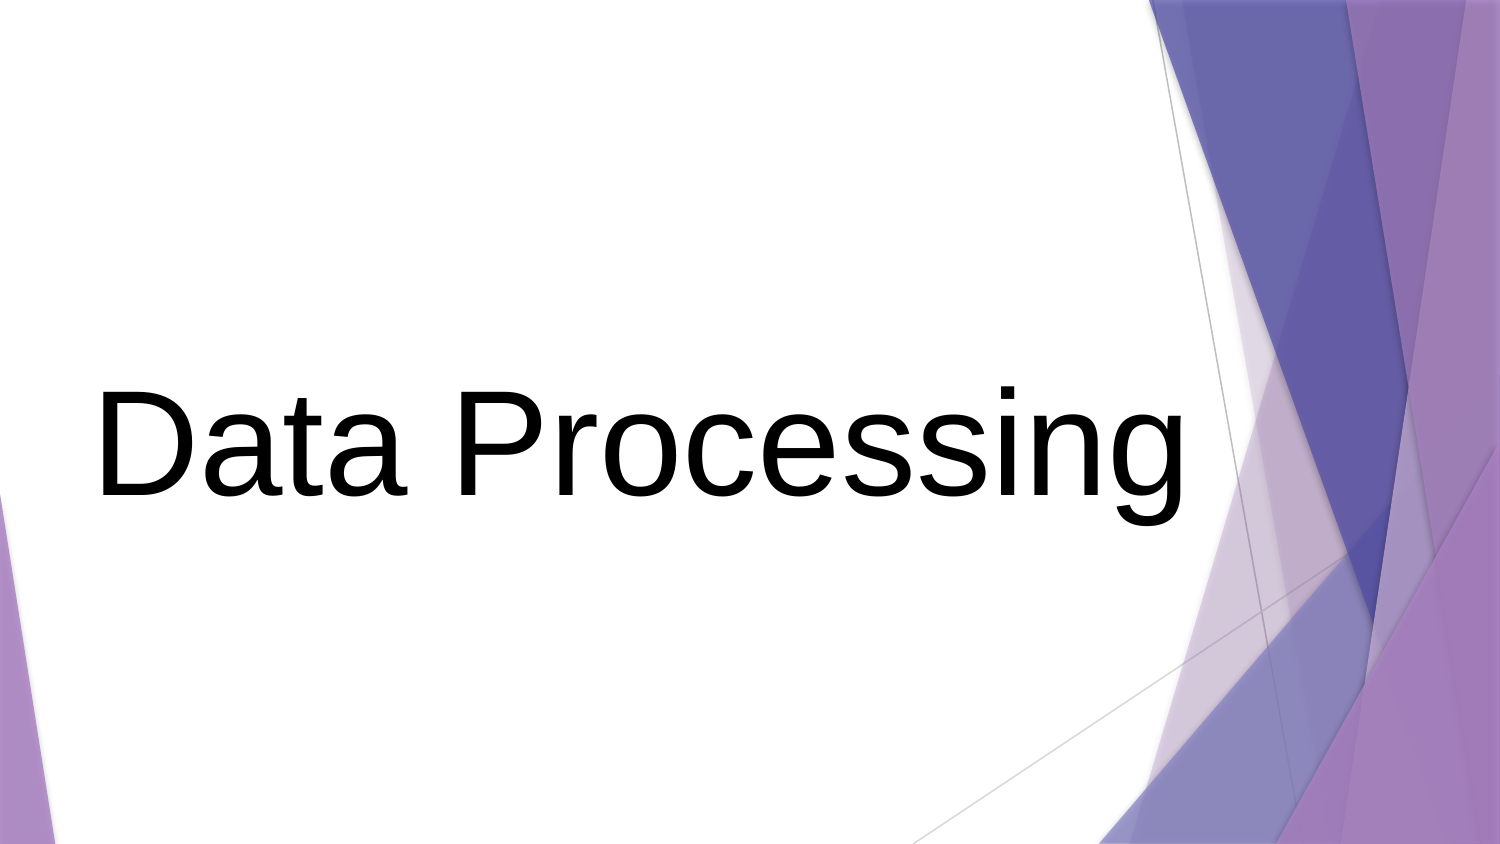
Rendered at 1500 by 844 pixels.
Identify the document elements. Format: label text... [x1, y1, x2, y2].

title Data Processing [0, 352, 1341, 491]
